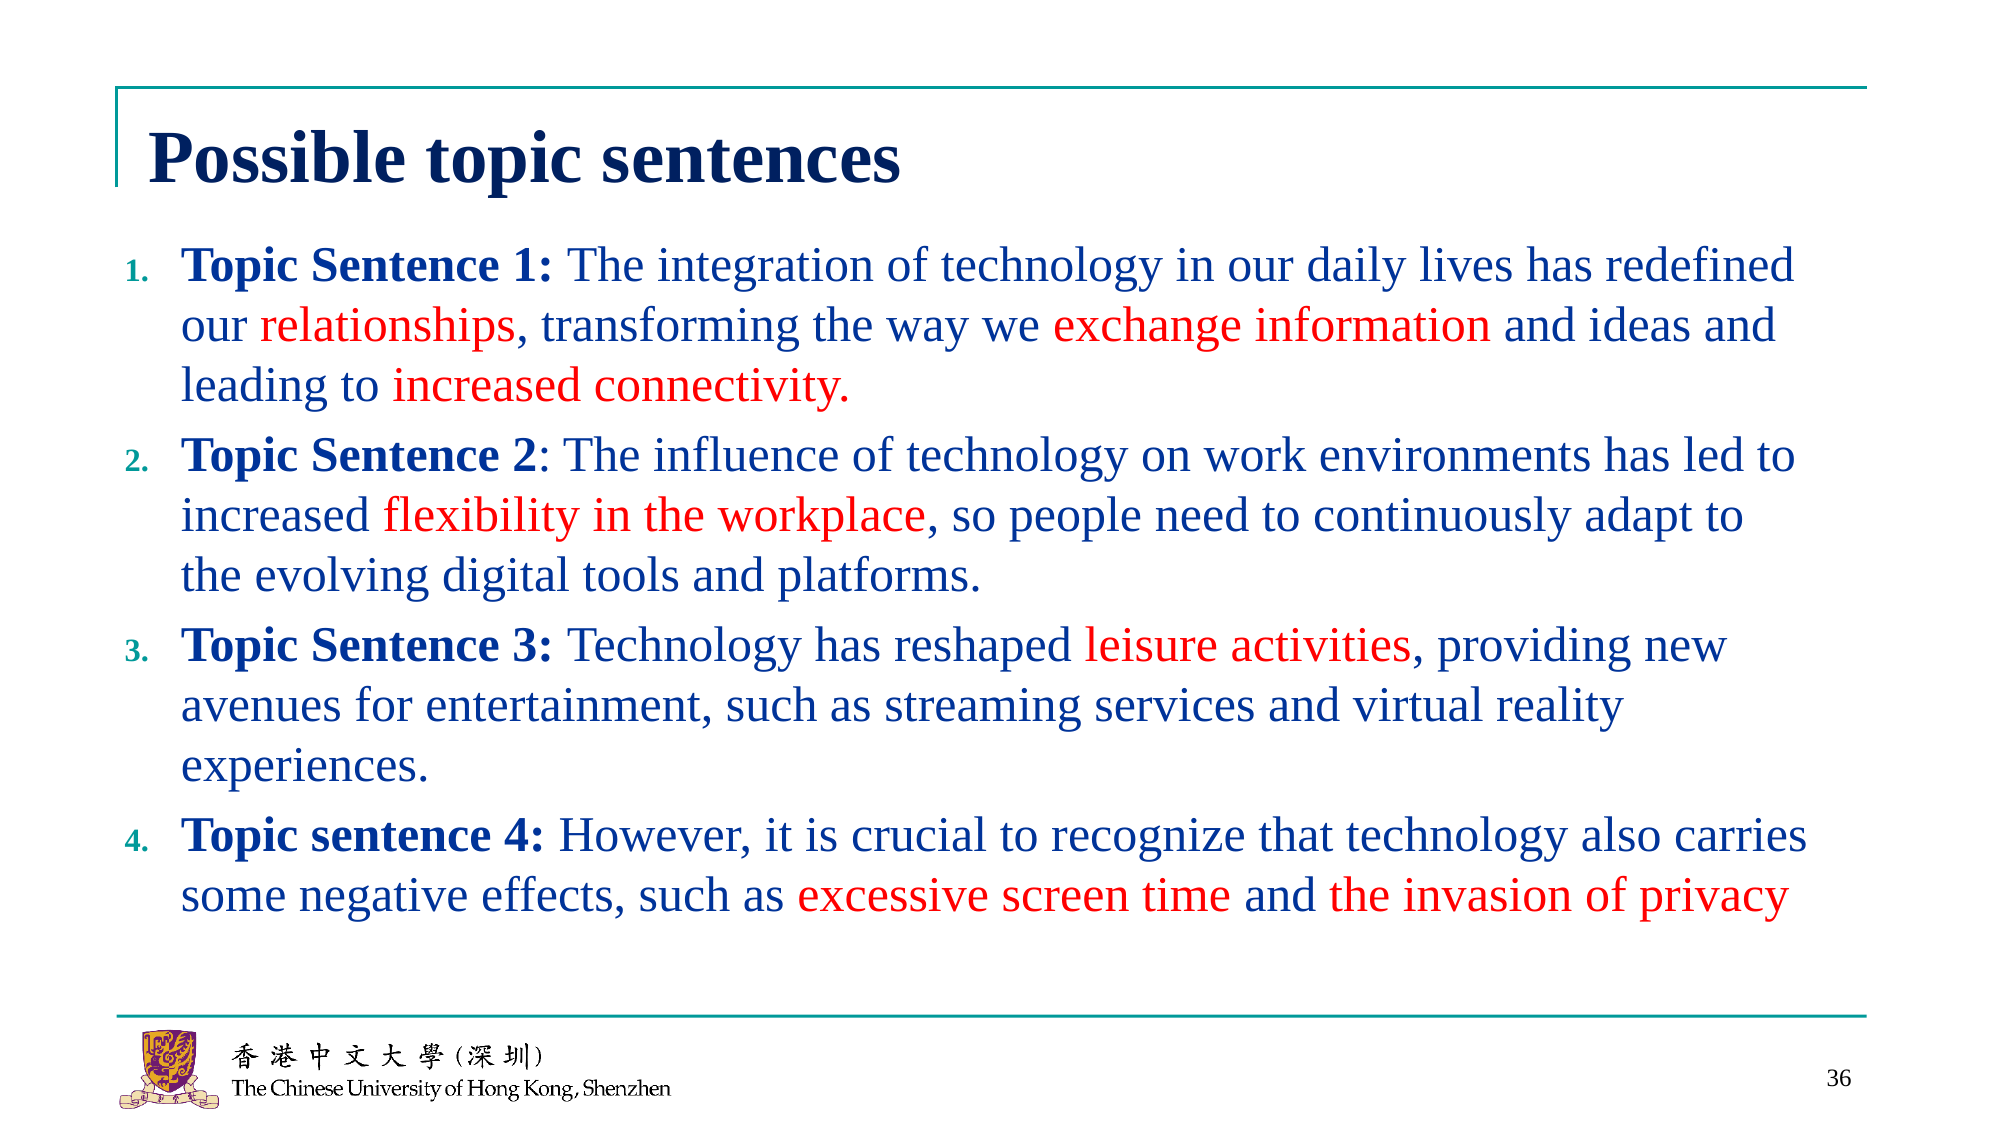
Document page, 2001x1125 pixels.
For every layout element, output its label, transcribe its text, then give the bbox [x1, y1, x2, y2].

list Topic Sentence 1: The integration of technology in our daily lives has redefined our relationships, transforming the way we exchange information and ideas and leading to increased connectivity. Topic Sentence 2: The influence of technology on work environments has led to increased flexibility in the workplace, so people need to continuously adapt to the evolving digital tools and platforms. Topic Sentence 3: Technology has reshaped leisure activities, providing new avenues for entertainment, such as streaming services and virtual reality experiences. Topic sentence 4: However, it is crucial to recognize that technology also carries some negative effects, such as excessive screen time and the invasion of privacy [109, 224, 1827, 954]
slide_number 36 [1399, 1023, 1867, 1100]
title Possible topic sentences [133, 99, 1850, 247]
picture [67, 995, 723, 1125]
